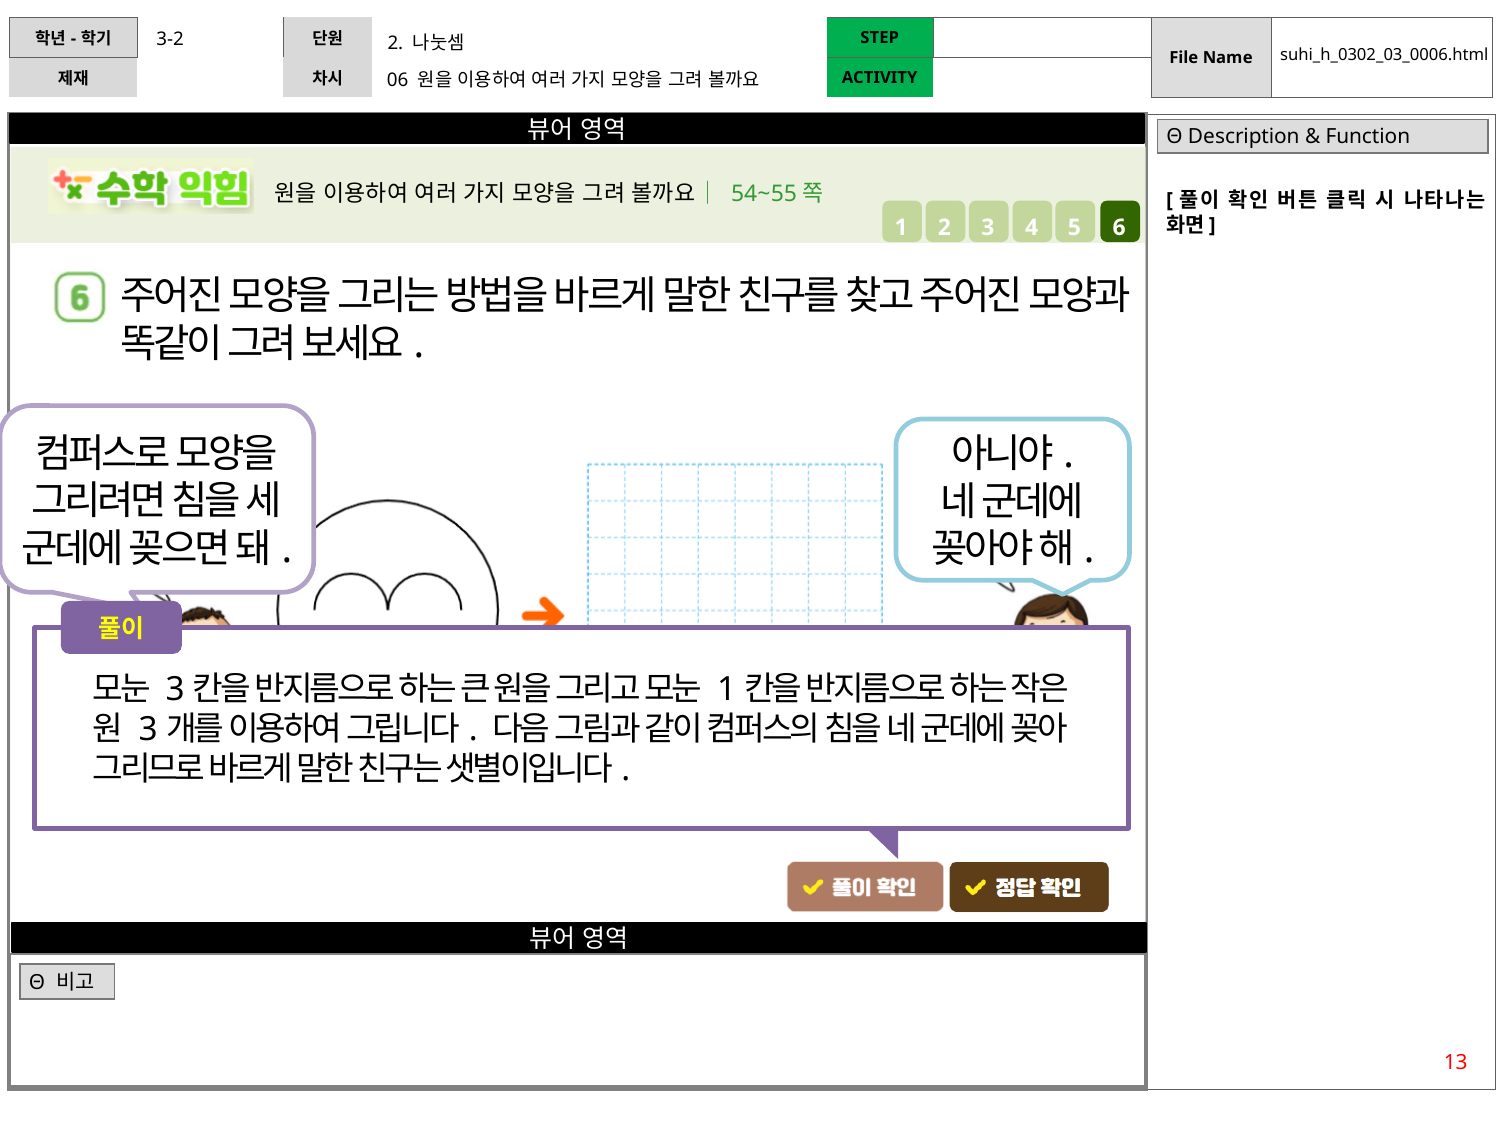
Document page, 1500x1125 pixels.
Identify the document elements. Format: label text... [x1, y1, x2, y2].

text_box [966, 191, 1008, 249]
text_box 컴퍼스로 모양을 그리려면 침을 세 군데에 꽂으면 돼. [0, 403, 316, 588]
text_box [1101, 191, 1145, 244]
picture [48, 158, 254, 214]
picture [784, 860, 944, 913]
text_box 주어진 모양을 그리는 방법을 바르게 말한 친구를 찾고 주어진 모양과 똑같이 그려 보세요. [105, 263, 1143, 373]
text_box 06 원을 이용하여 여러 가지 모양을 그려 볼까요 [372, 60, 821, 96]
text_box 3-2 [141, 18, 284, 55]
text_box [풀이 확인 버튼 클릭 시 나타나는 화면] [1151, 179, 1500, 344]
text_box 원을 이용하여 여러 가지 모양을 그려 볼까요│ 54~55쪽 [259, 171, 917, 214]
picture [50, 267, 110, 326]
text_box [879, 191, 921, 244]
text_box suhi_h_0302_03_0006.html [1265, 36, 1500, 72]
text_box 2. 나눗셈 [372, 23, 828, 48]
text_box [1052, 191, 1101, 244]
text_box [1009, 191, 1051, 244]
picture [16, 431, 1145, 811]
table_header Θ Description & Function [1158, 120, 1487, 152]
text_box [34, 600, 1129, 860]
text_box 아니야. 네 군데에 꽂아야 해. [898, 416, 1127, 430]
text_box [922, 191, 965, 249]
picture [948, 860, 1111, 913]
